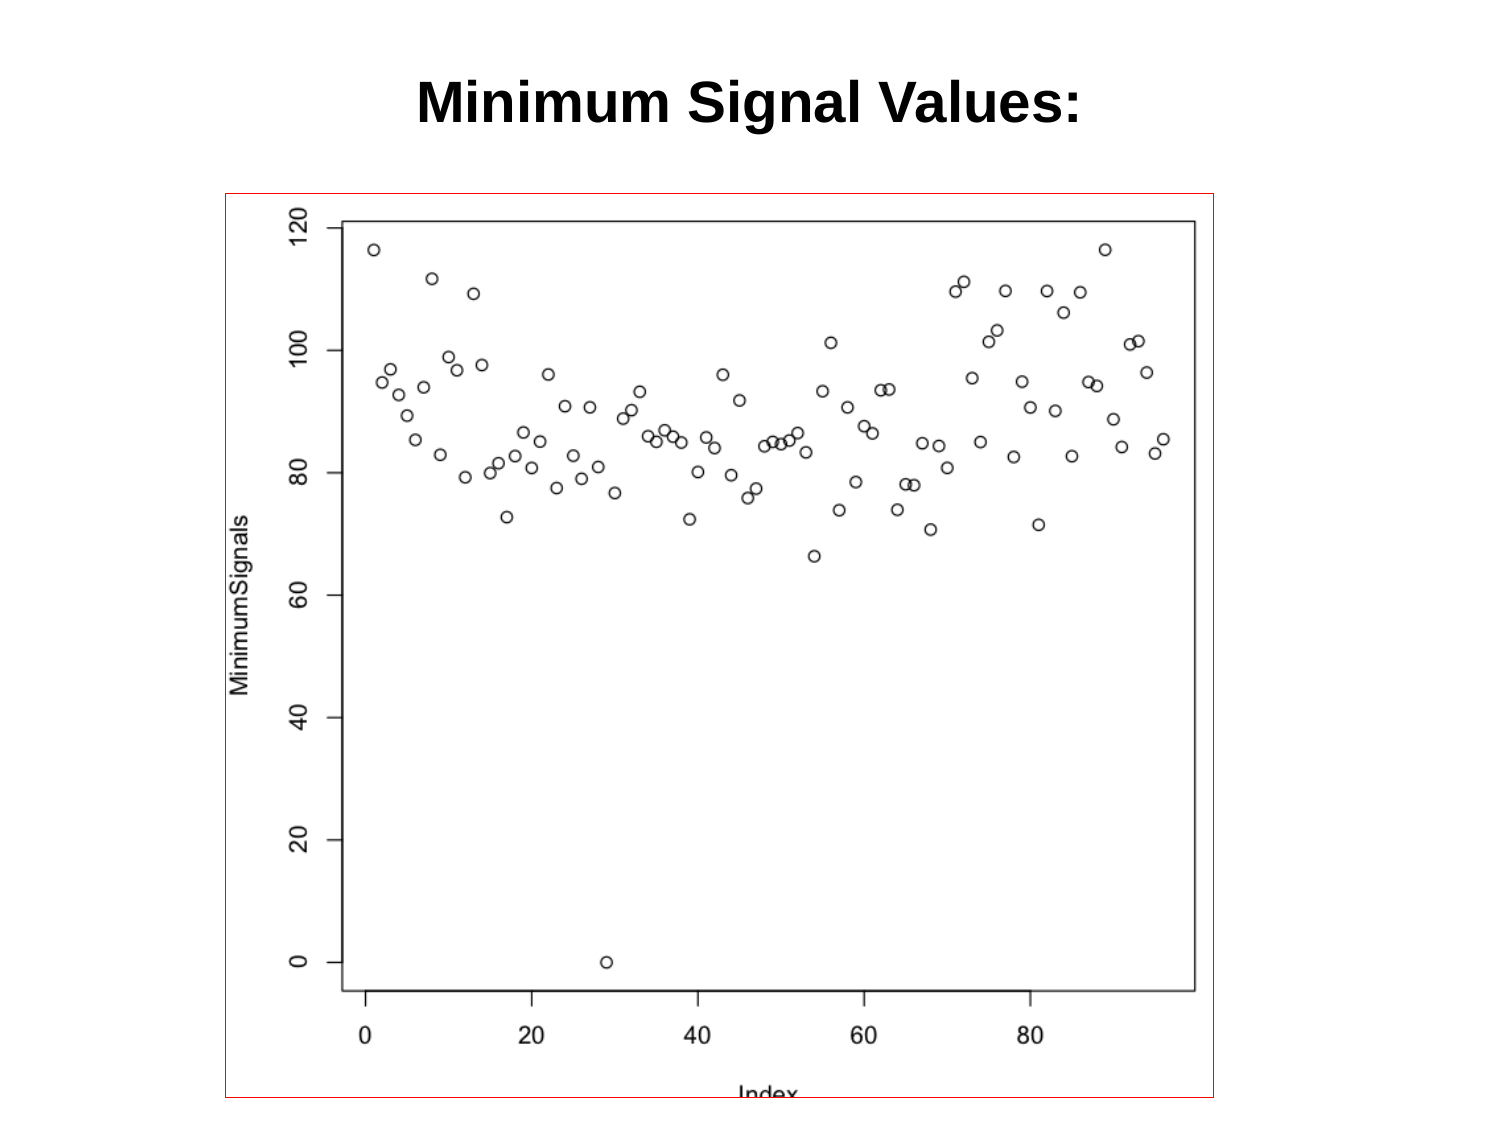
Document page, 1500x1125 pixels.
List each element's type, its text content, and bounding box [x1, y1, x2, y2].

picture [224, 193, 1215, 1098]
title Minimum Signal Values: [0, 5, 1500, 194]
